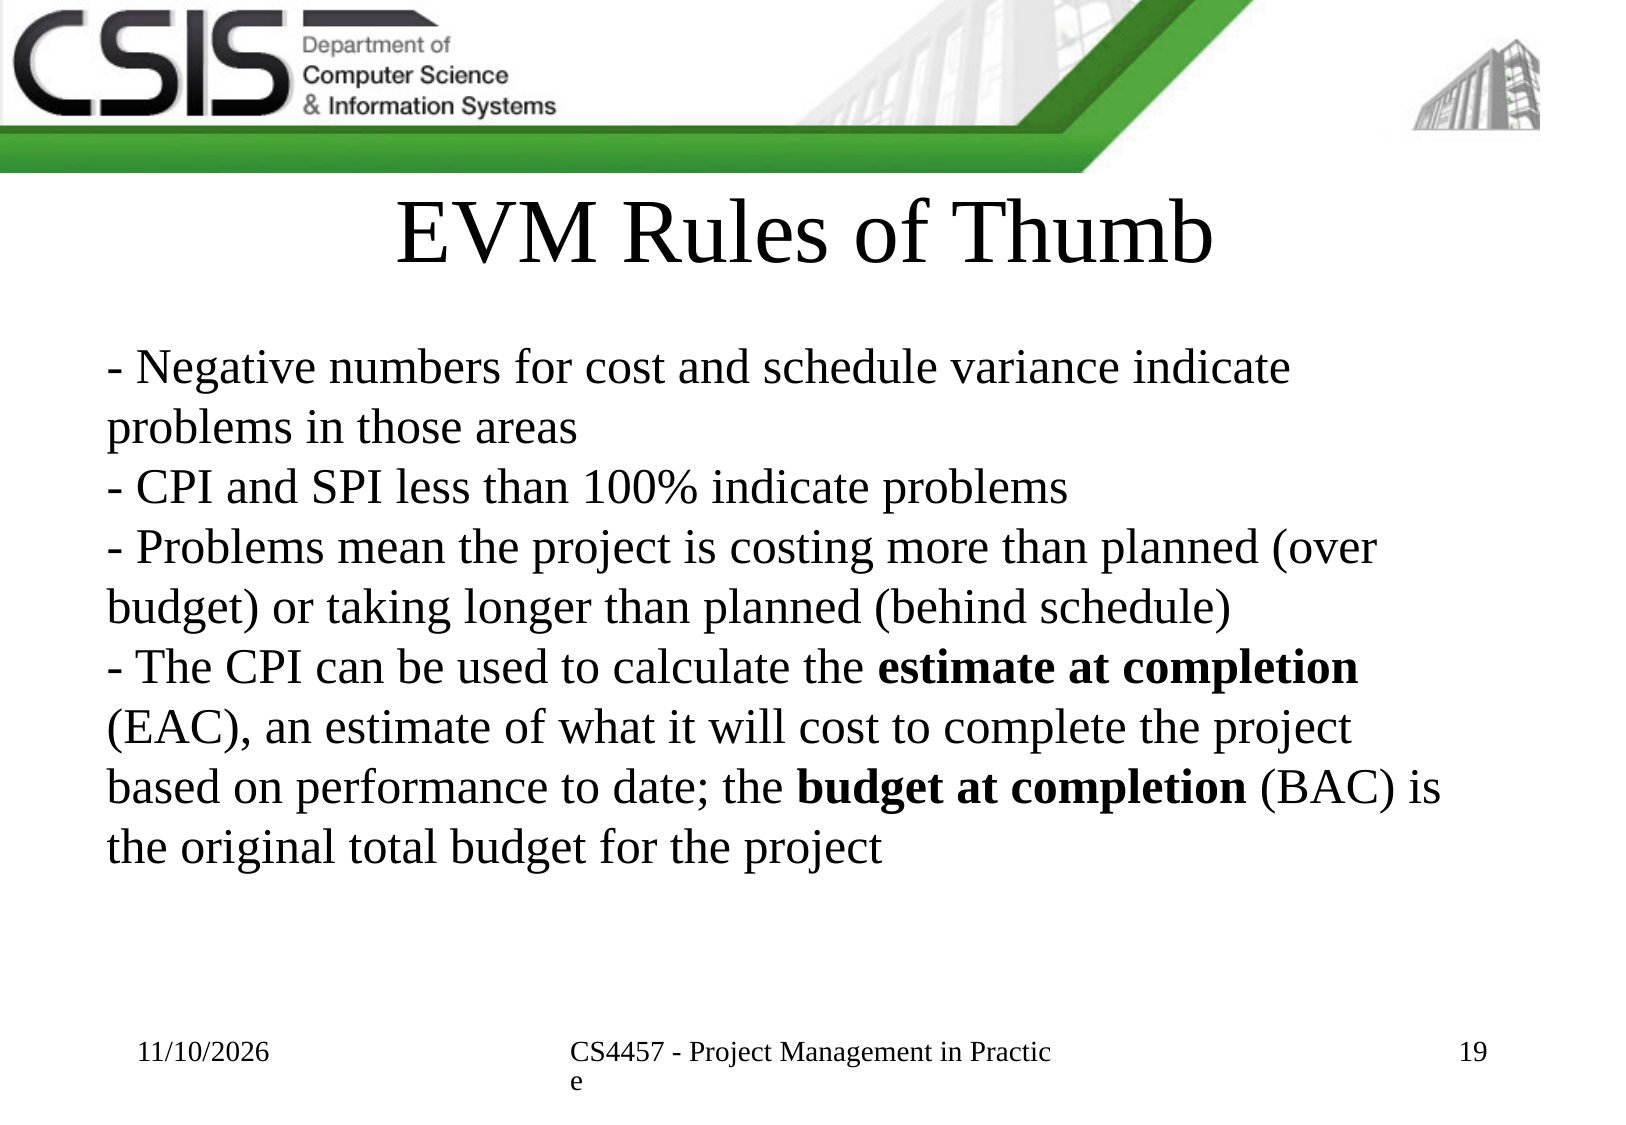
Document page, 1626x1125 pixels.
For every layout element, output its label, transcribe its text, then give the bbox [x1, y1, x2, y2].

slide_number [121, 1024, 461, 1101]
title EVM Rules of Thumb [115, 181, 1498, 280]
slide_number 18 [1164, 1024, 1504, 1101]
footer CS4457 - Project Management in Practice [554, 1024, 1071, 1101]
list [0, 0, 1540, 173]
text_box - Negative numbers for cost and schedule variance indicate problems in those areas - CPI and SPI less than 100% indicate problems - Problems mean the project is costing more than planned (over budget) or taking longer than planned (behind schedule) - The CPI can be used to calculate the estimate at completion (EAC), an estimate of what it will cost to complete the project based on performance to date; the budget at completion (BAC) is the original total budget for the project [91, 326, 1486, 881]
